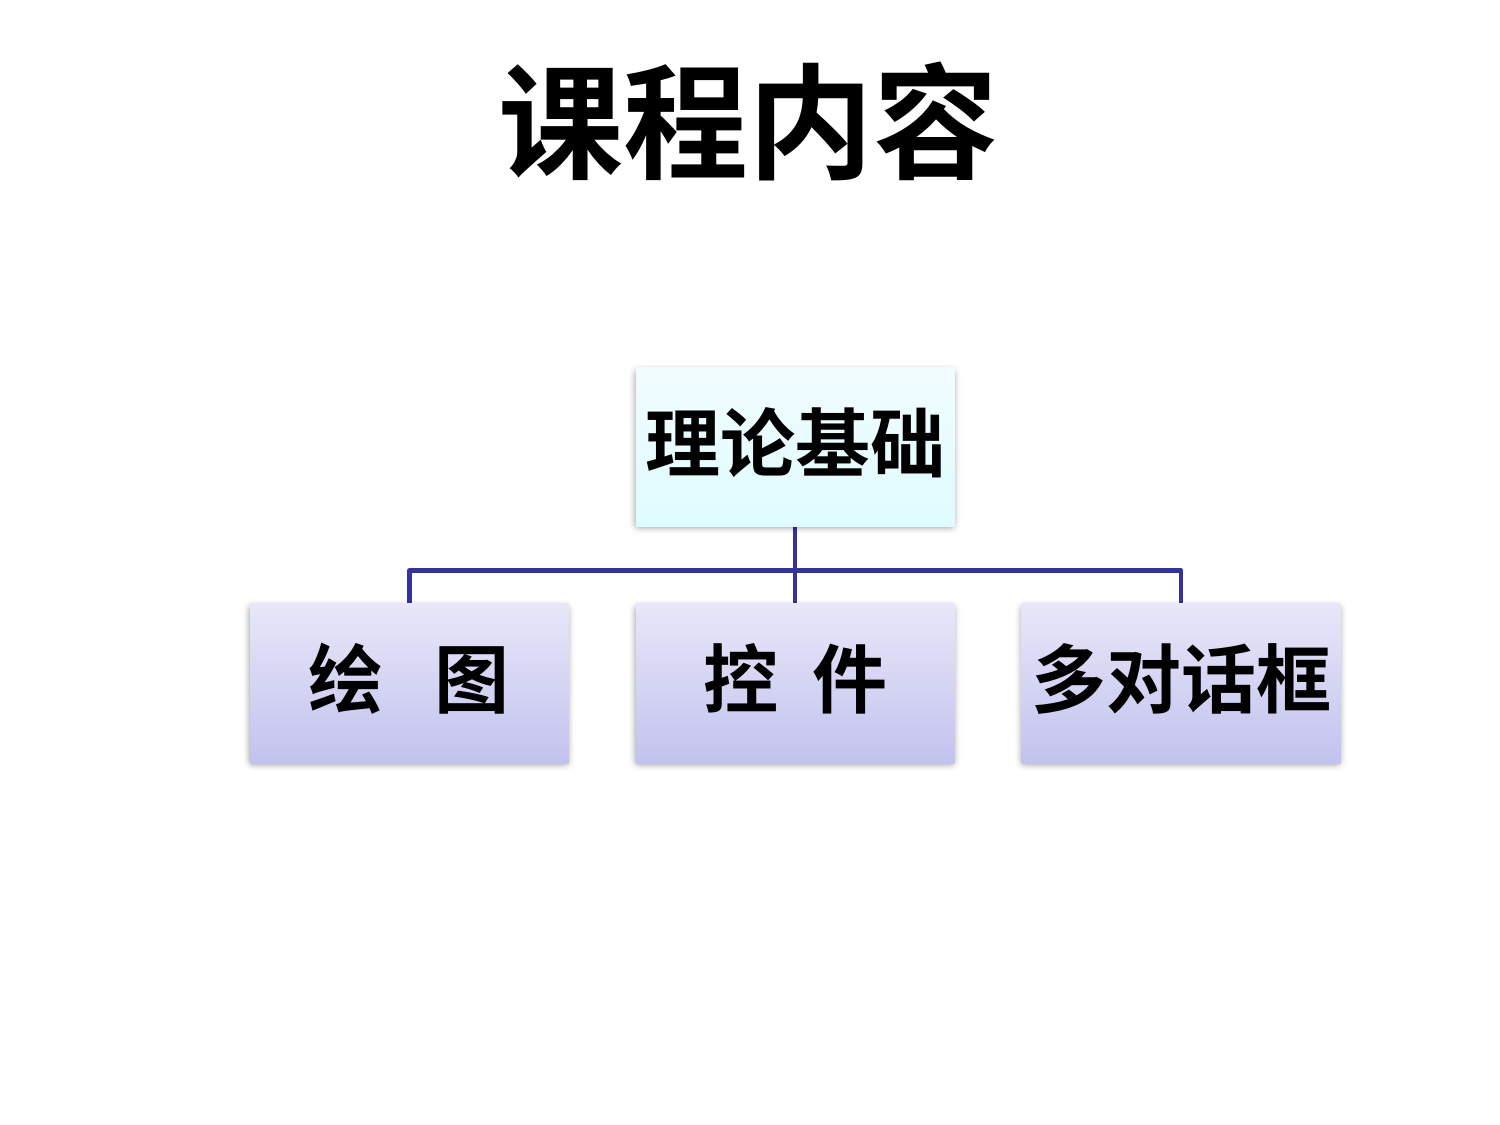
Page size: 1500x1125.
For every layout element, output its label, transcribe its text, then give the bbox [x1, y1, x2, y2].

text_box 课程内容 [483, 37, 1034, 201]
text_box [249, 202, 1341, 1036]
